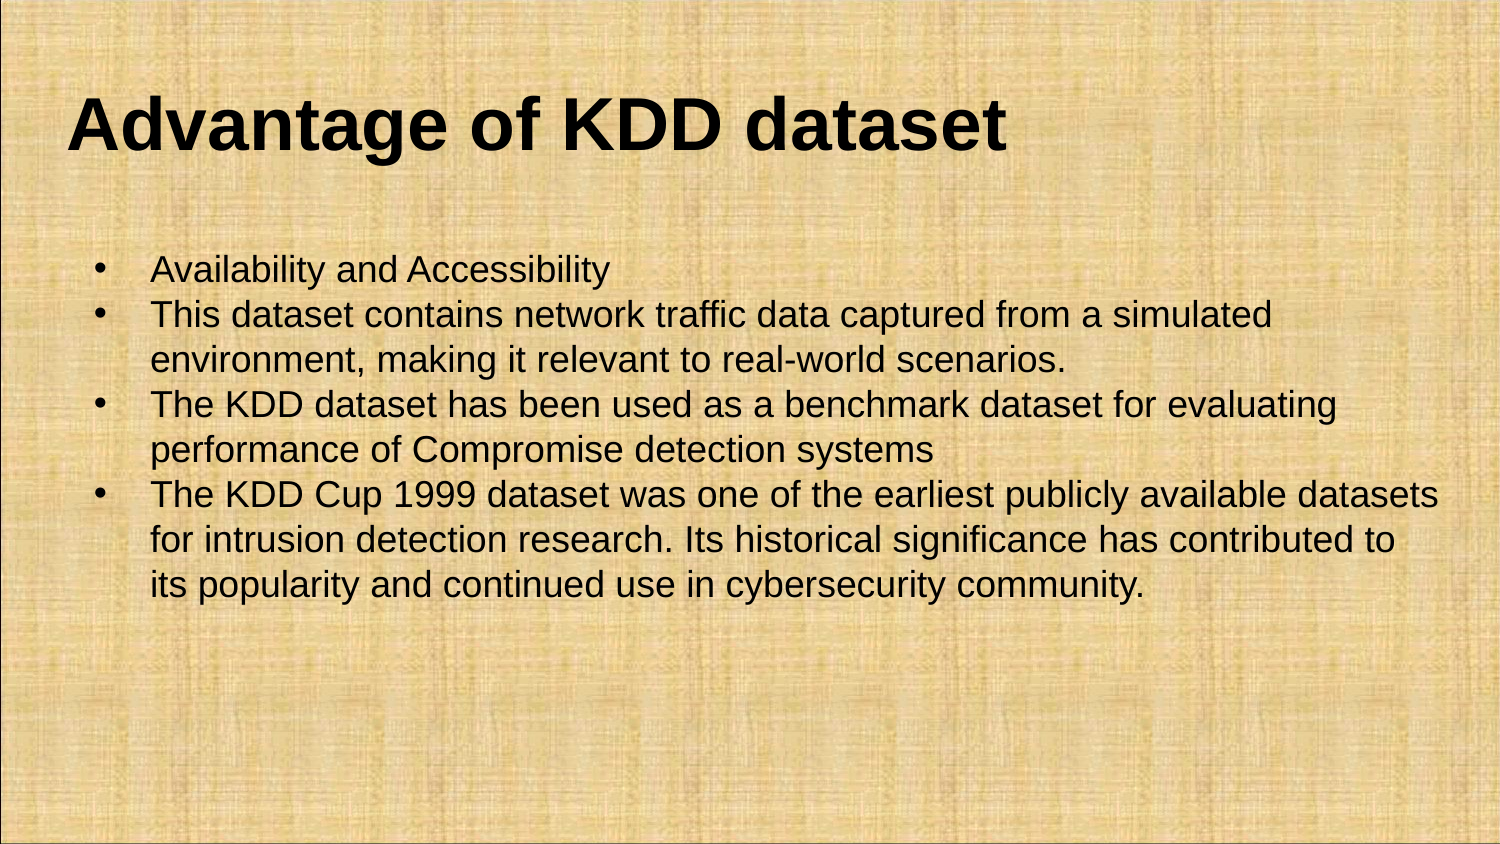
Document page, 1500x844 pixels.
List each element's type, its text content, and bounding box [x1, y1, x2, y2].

title Advantage of KDD dataset [51, 72, 1449, 167]
list Availability and Accessibility This dataset contains network traffic data captured from a simulated environment, making it relevant to real-world scenarios. The KDD dataset has been used as a benchmark dataset for evaluating performance of Compromise detection systems The KDD Cup 1999 dataset was one of the earliest publicly available datasets for intrusion detection research. Its historical significance has contributed to its popularity and continued use in cybersecurity community. [60, 237, 1458, 788]
picture [0, 0, 1500, 844]
